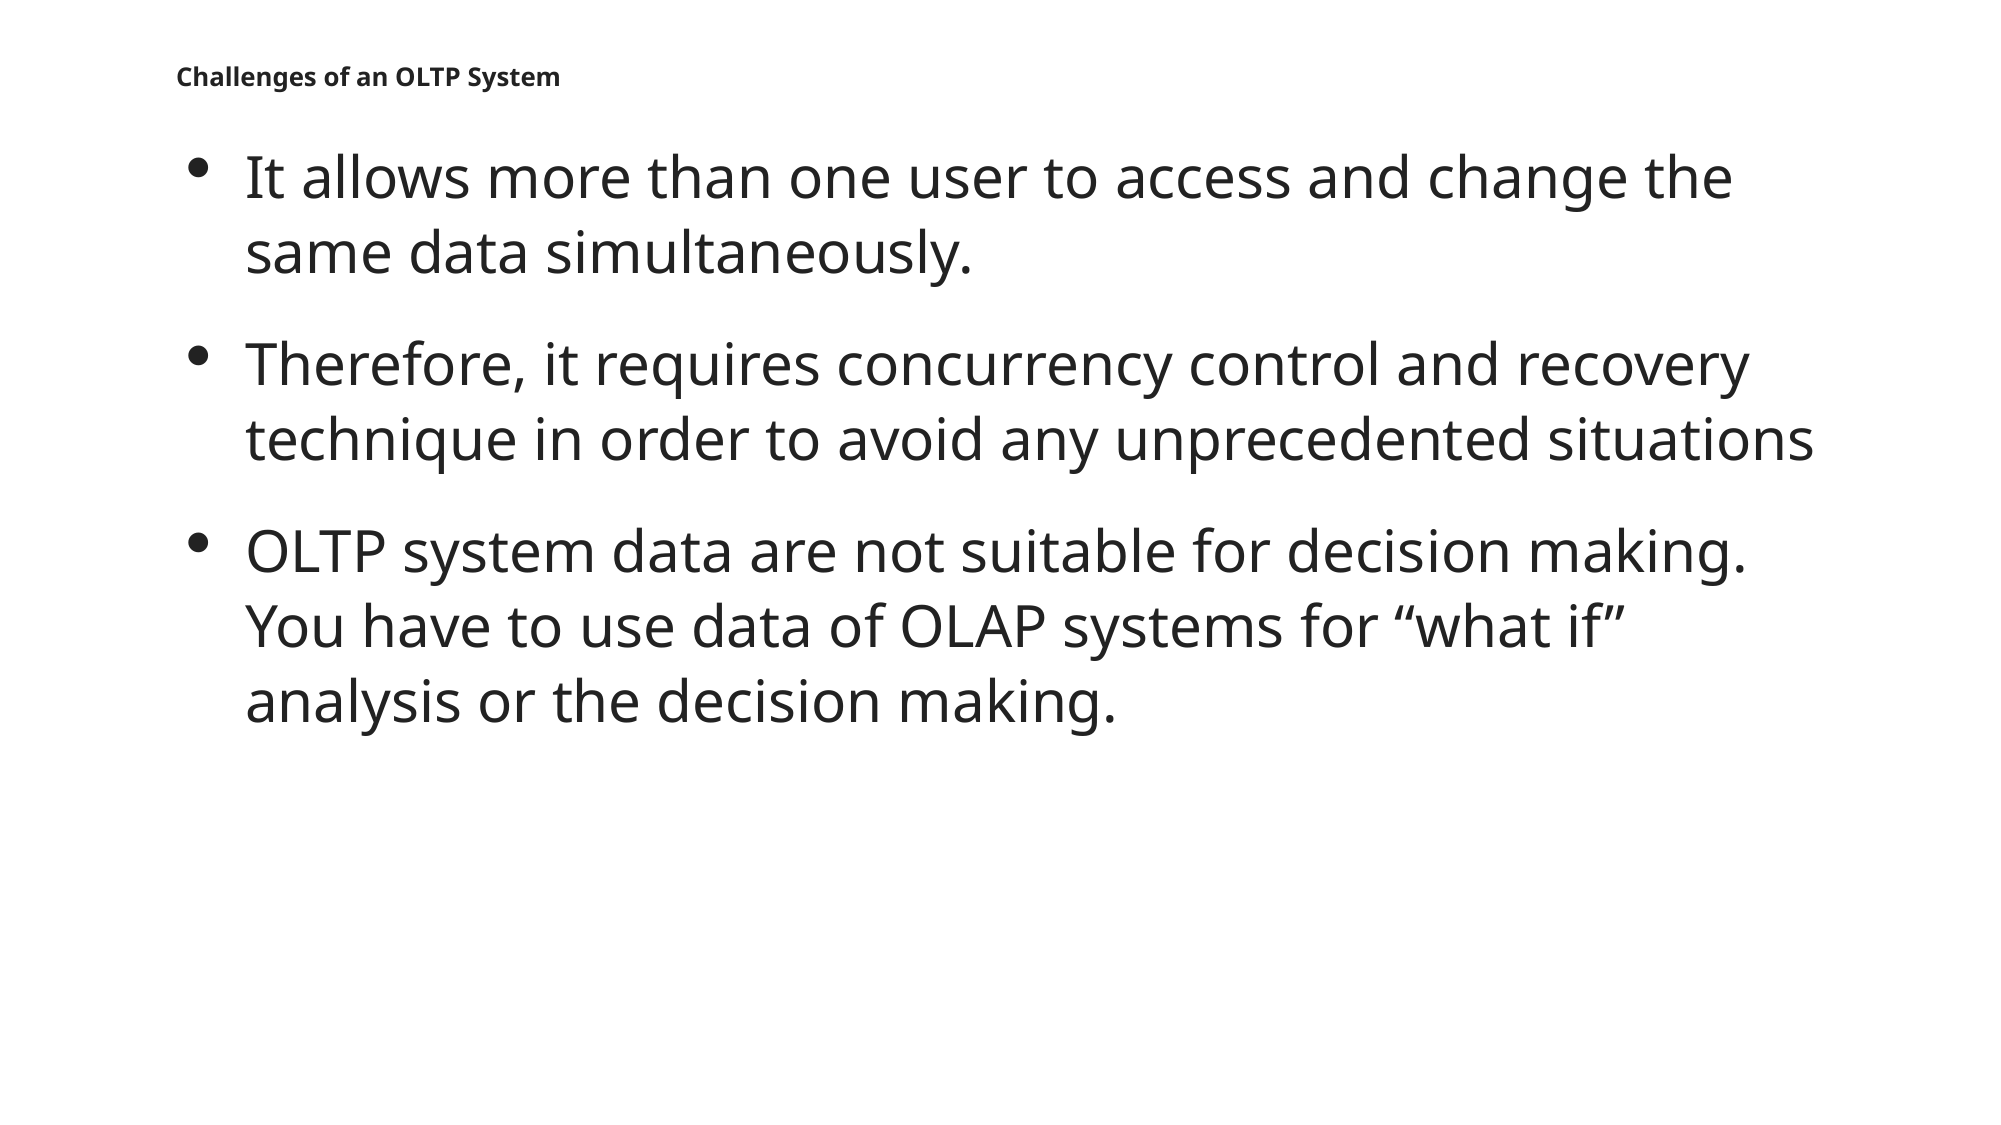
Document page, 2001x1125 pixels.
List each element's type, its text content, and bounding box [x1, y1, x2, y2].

list It allows more than one user to access and change the same data simultaneously. Therefore, it requires concurrency control and recovery technique in order to avoid any unprecedented situations OLTP system data are not suitable for decision making. You have to use data of OLAP systems for “what if” analysis or the decision making. [173, 127, 1863, 998]
title Challenges of an OLTP System [161, 0, 1863, 116]
